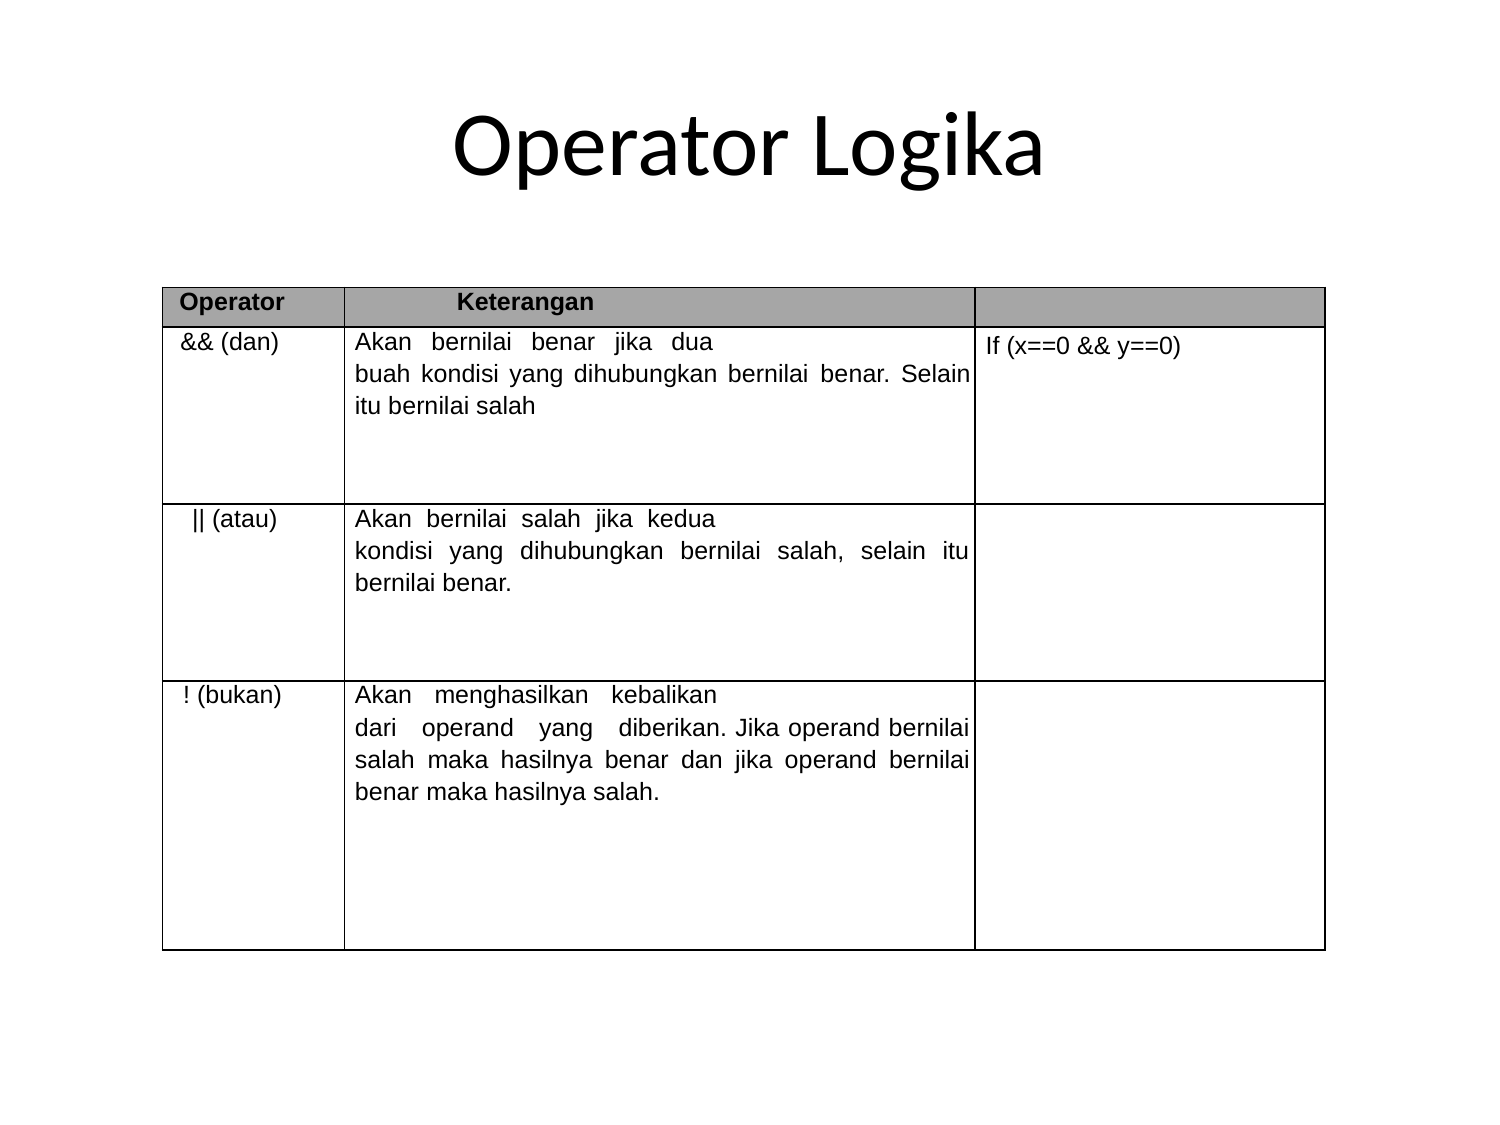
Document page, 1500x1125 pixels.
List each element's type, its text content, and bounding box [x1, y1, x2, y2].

table_cell && (dan) [163, 328, 344, 503]
table_cell [976, 505, 1324, 680]
table_cell [976, 682, 1324, 949]
table_cell Akan bernilai salah jika kedua kondisi yang dihubungkan bernilai salah, selain itu bernilai benar. [345, 505, 974, 680]
table_cell If (x==0 && y==0) [976, 328, 1324, 503]
title Operator Logika [75, 45, 1425, 233]
table_header Operator [163, 288, 344, 326]
table_cell || (atau) [163, 505, 344, 680]
table_header [976, 288, 1324, 326]
table_header Keterangan [345, 288, 974, 326]
table_cell Akan bernilai benar jika dua buah kondisi yang dihubungkan bernilai benar. Selain itu bernilai salah [345, 328, 974, 503]
table_cell ! (bukan) [163, 682, 344, 949]
table_cell Akan menghasilkan kebalikan dari operand yang diberikan. Jika operand bernilai salah maka hasilnya benar dan jika operand bernilai benar maka hasilnya salah. [345, 682, 974, 949]
